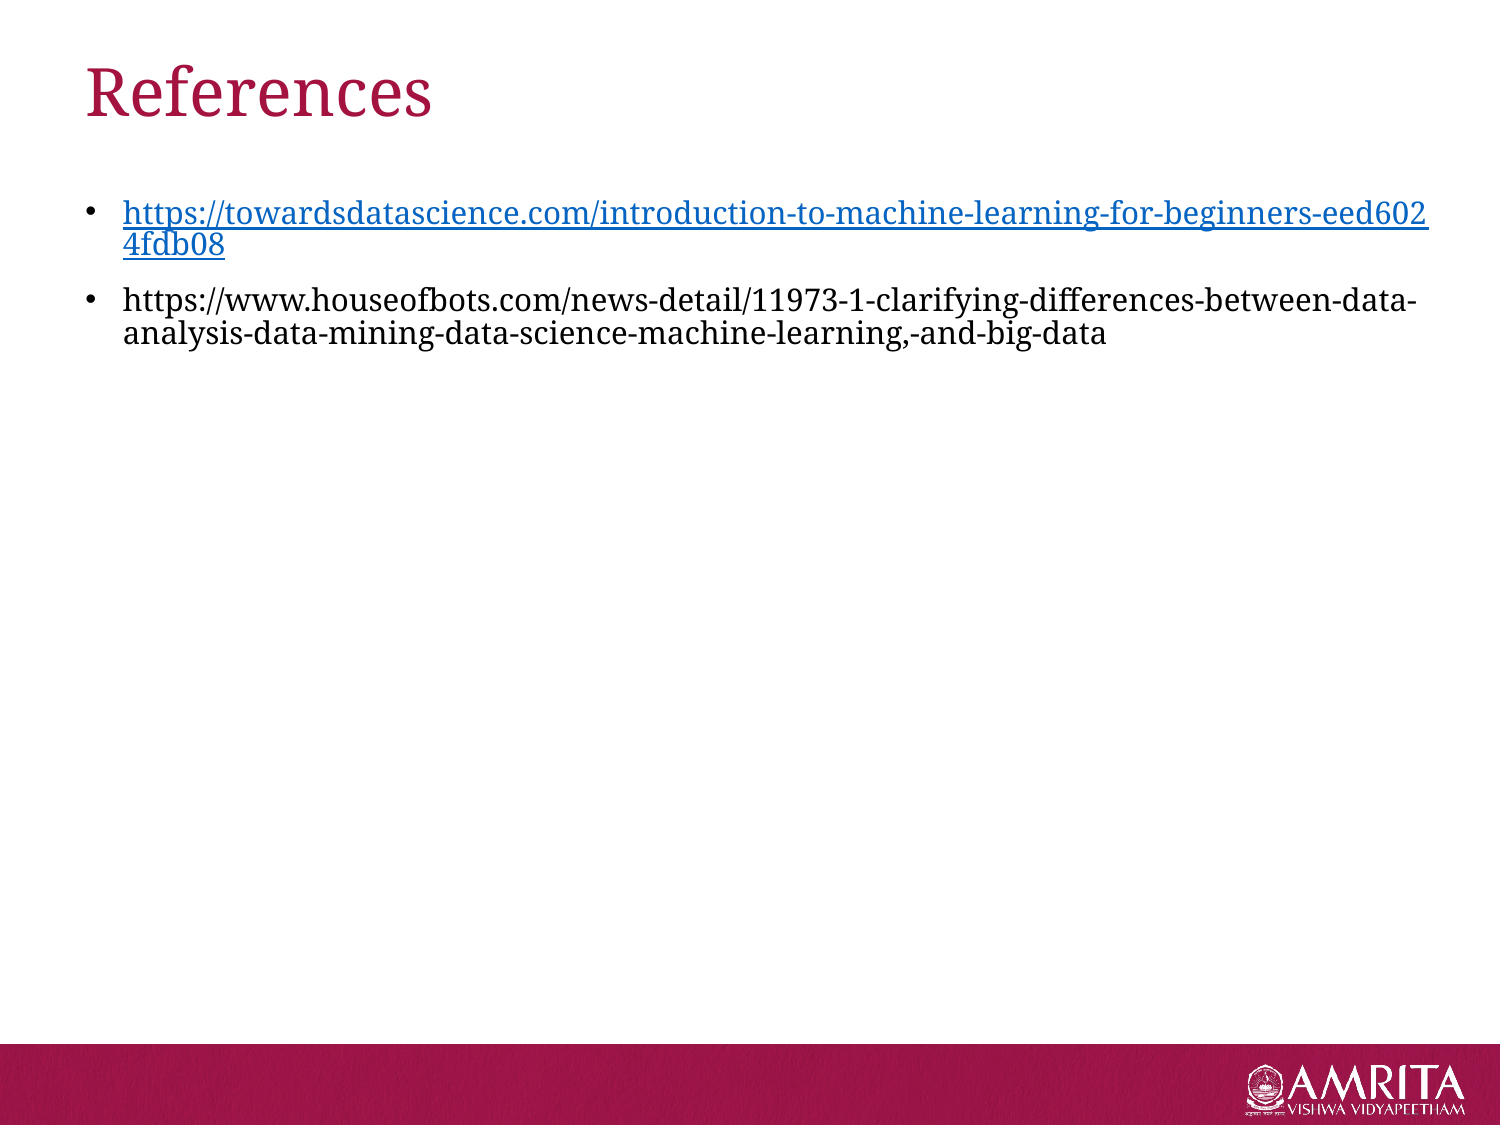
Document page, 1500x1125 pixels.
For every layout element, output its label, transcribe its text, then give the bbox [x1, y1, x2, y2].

picture [0, 1044, 1500, 1125]
title References [70, 57, 1450, 134]
list https://towardsdatascience.com/introduction-to-machine-learning-for-beginners-eed6024fdb08 https://www.houseofbots.com/news-detail/11973-1-clarifying-differences-between-data-analysis-data-mining-data-science-machine-learning,-and-big-data [70, 186, 1450, 992]
